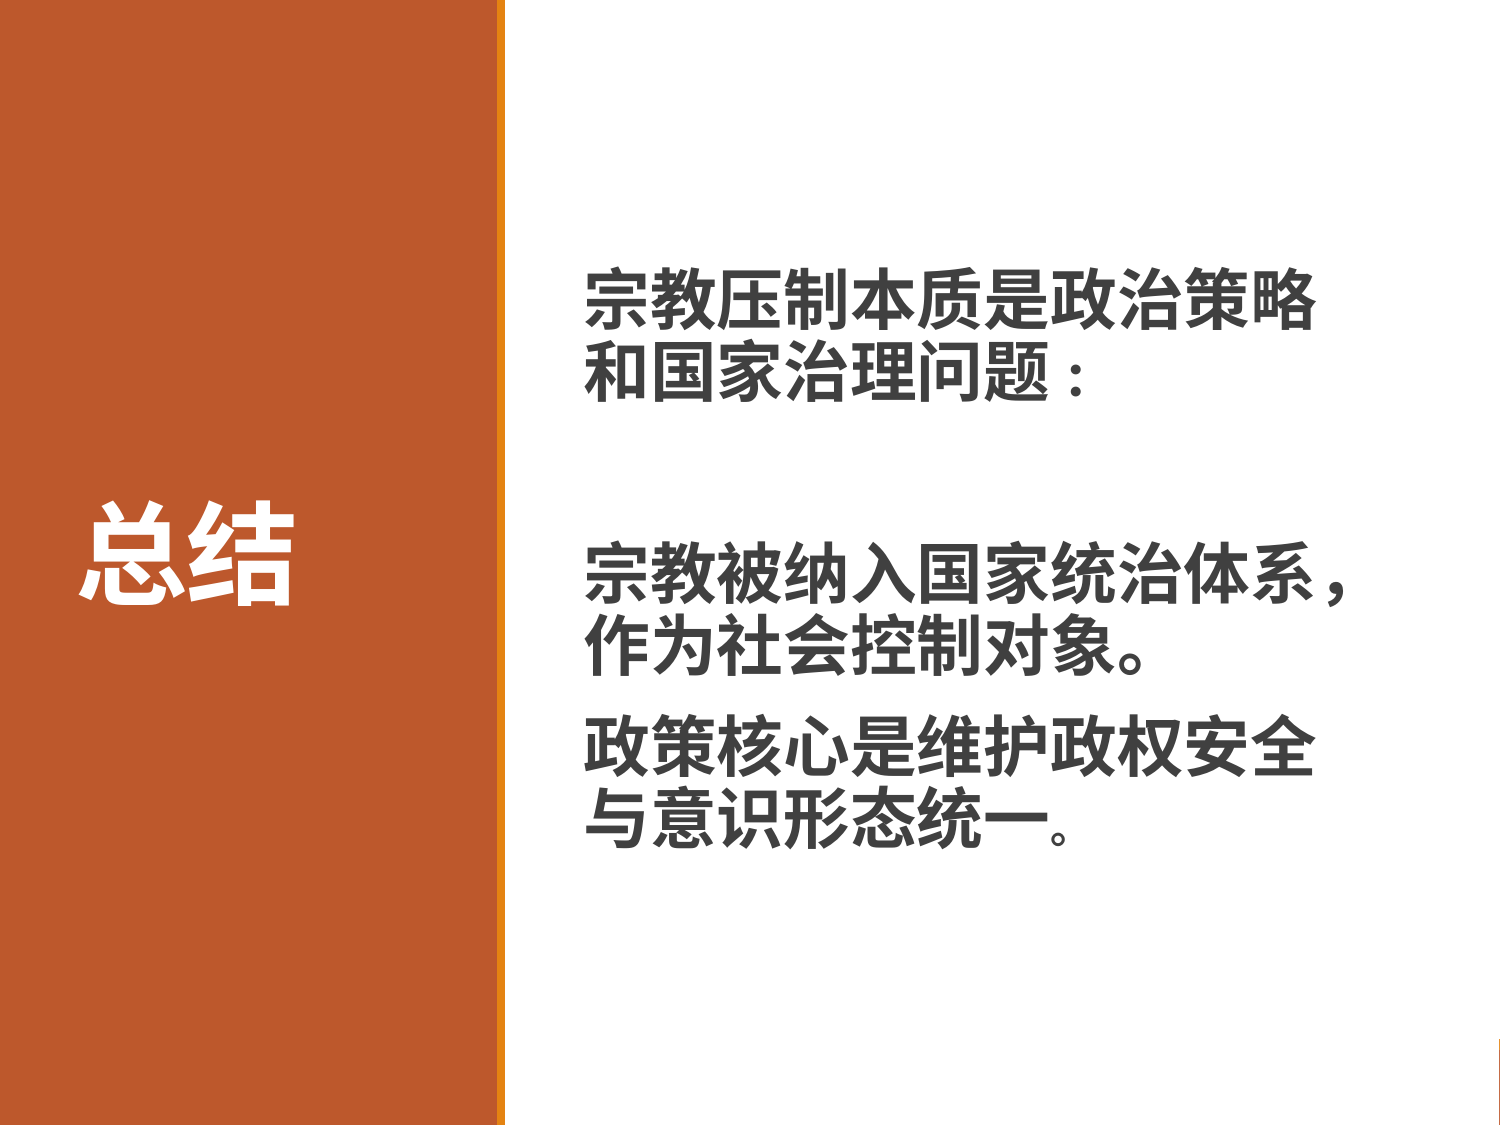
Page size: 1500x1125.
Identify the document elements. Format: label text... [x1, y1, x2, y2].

text_box [496, 0, 506, 1125]
text_box [506, 0, 1500, 1125]
title 总结 [60, 99, 441, 1026]
text_box [0, 0, 496, 1125]
list 宗教压制本质是政治策略和国家治理问题: 宗教被纳入国家统治体系，作为社会控制对象。 政策核心是维护政权安全与意识形态统一。 [583, 99, 1373, 1026]
